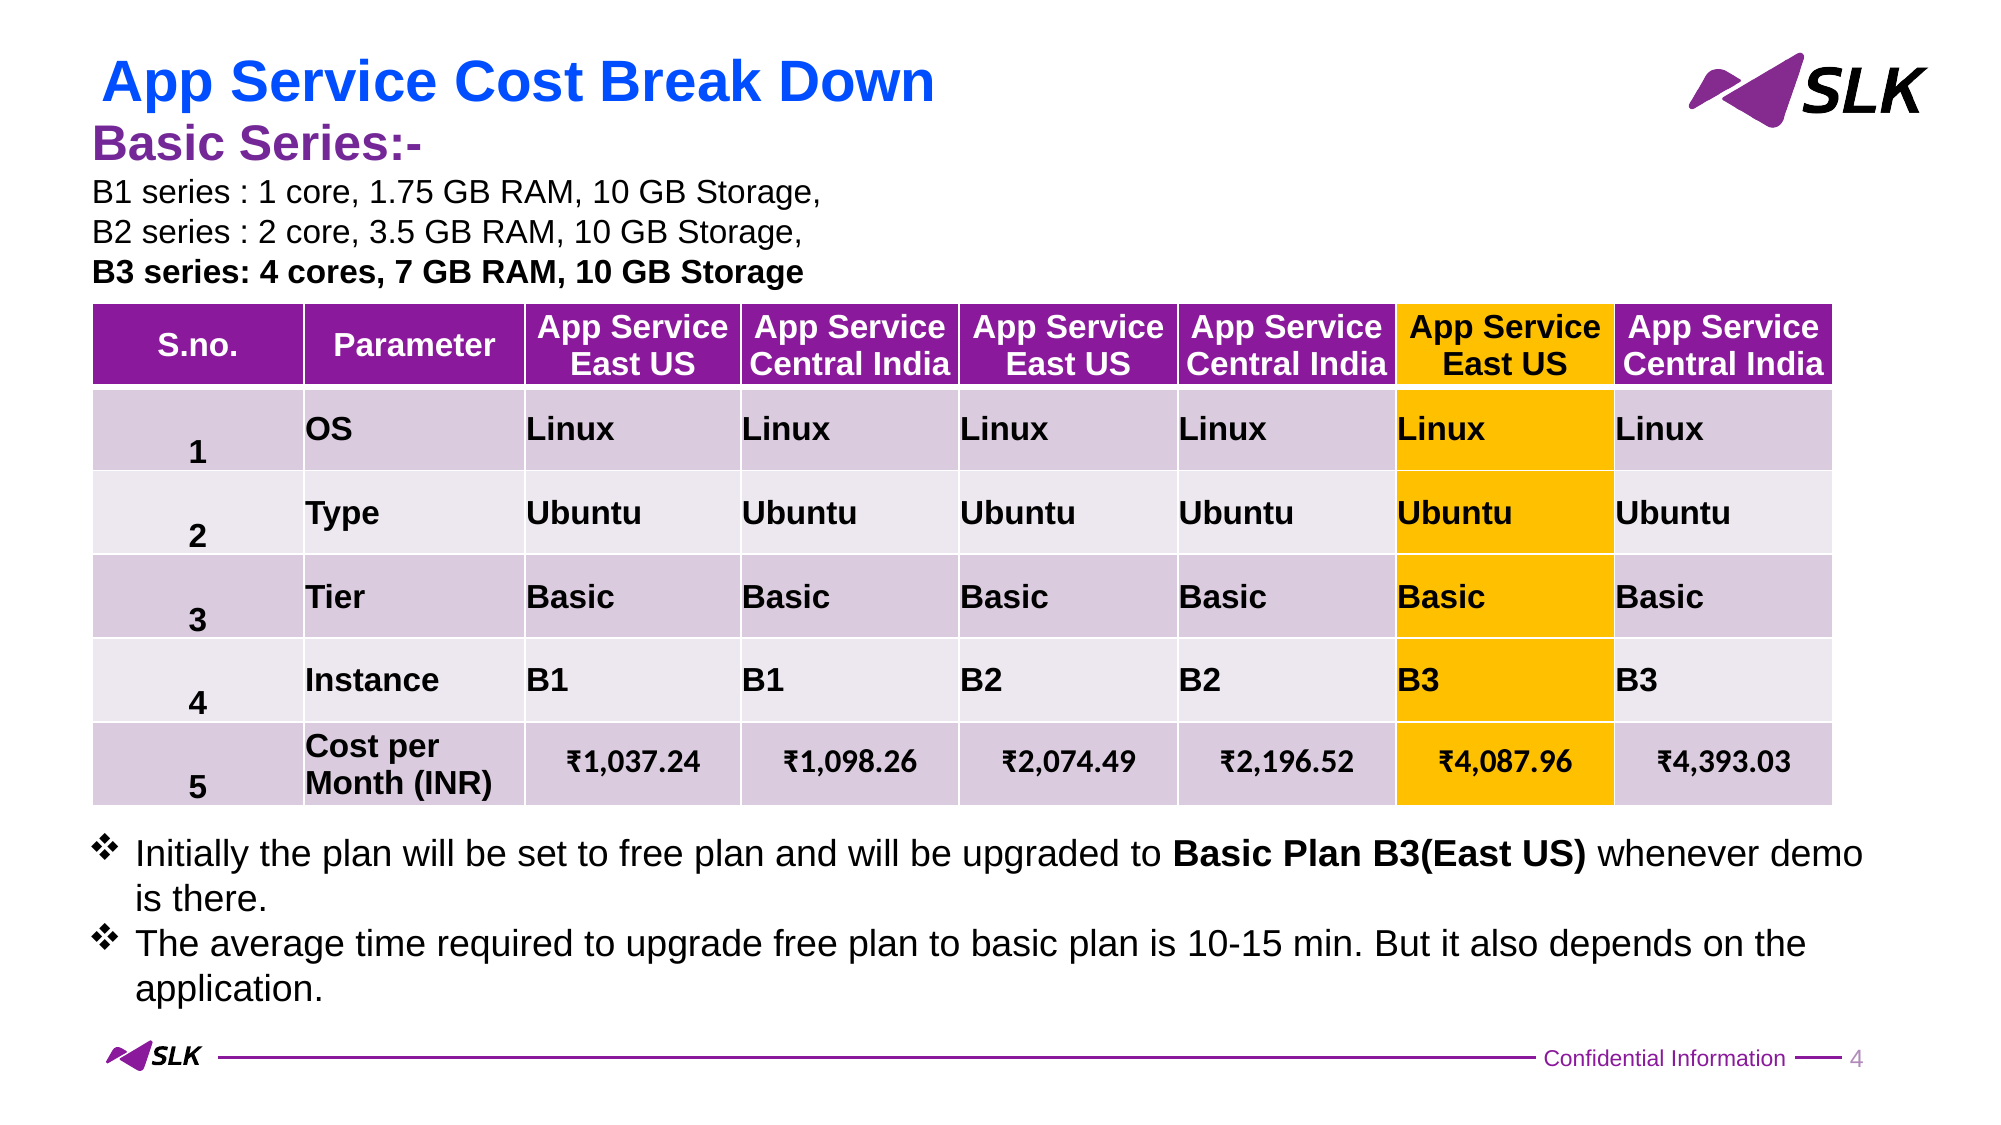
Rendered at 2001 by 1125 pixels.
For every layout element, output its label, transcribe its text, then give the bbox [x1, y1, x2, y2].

table_cell B1 [526, 639, 740, 721]
text_box App Service Cost Break Down [86, 35, 1277, 121]
table_cell ₹2,196.52 [1179, 723, 1395, 805]
table_cell Cost per Month (INR) [305, 723, 524, 805]
table_cell 5 [93, 723, 303, 805]
table_header App Service East US [960, 304, 1177, 384]
table_cell ₹4,393.03 [1615, 723, 1832, 805]
table_cell Basic [742, 555, 958, 637]
table_cell Ubuntu [1615, 471, 1832, 553]
table_cell ₹2,074.49 [960, 723, 1177, 805]
title Basic Series:- B1 series : 1 core, 1.75 GB RAM, 10 GB Storage, B2 series : 2 core, 3.5 GB RAM, 10 GB Storage, B3 series: 4 cores, 7 GB RAM, 10 GB Storage [91, 110, 1910, 565]
table_cell Tier [305, 555, 524, 637]
table_header App Service Central India [1615, 304, 1832, 384]
table_cell Basic [1397, 555, 1614, 637]
table_cell B2 [1179, 639, 1395, 721]
slide_number 4 [1849, 1042, 1881, 1073]
table_cell Linux [742, 390, 958, 470]
table_cell Linux [1397, 390, 1614, 470]
table_header App Service Central India [742, 304, 958, 384]
table_cell 2 [93, 471, 303, 553]
table_cell ₹1,098.26 [742, 723, 958, 805]
table_cell B3 [1615, 639, 1832, 721]
table_cell Linux [960, 390, 1177, 470]
table_cell B3 [1397, 639, 1614, 721]
text_box Initially the plan will be set to free plan and will be upgraded to Basic Plan B3(East US) whenever demo is there. The average time required to upgrade free plan to basic plan is 10-15 min. But it also depends on the application. [73, 821, 1896, 1016]
picture [1670, 39, 1946, 141]
table_cell ₹4,087.96 [1397, 723, 1614, 805]
table_header App Service East US [1397, 304, 1614, 384]
table_cell Type [305, 471, 524, 553]
table_cell B2 [960, 639, 1177, 721]
table_cell 4 [93, 639, 303, 721]
table_cell B1 [742, 639, 958, 721]
table_cell Linux [526, 390, 740, 470]
table_cell Basic [960, 555, 1177, 637]
table_header S.no. [93, 304, 303, 384]
table_cell Ubuntu [960, 471, 1177, 553]
table_cell Basic [1615, 555, 1832, 637]
table_cell Ubuntu [1179, 471, 1395, 553]
table_cell Ubuntu [742, 471, 958, 553]
table_cell Ubuntu [526, 471, 740, 553]
table_header App Service Central India [1179, 304, 1395, 384]
table_cell ₹1,037.24 [526, 723, 740, 805]
table_cell Basic [526, 555, 740, 637]
table_cell 1 [93, 390, 303, 470]
table_header Parameter [305, 304, 524, 384]
table_cell Instance [305, 639, 524, 721]
table_cell 3 [93, 555, 303, 637]
table_cell Linux [1179, 390, 1395, 470]
table_cell OS [305, 390, 524, 470]
table_cell Linux [1615, 390, 1832, 470]
table_cell Ubuntu [1397, 471, 1614, 553]
table_header App Service East US [526, 304, 740, 384]
table_cell Basic [1179, 555, 1395, 637]
